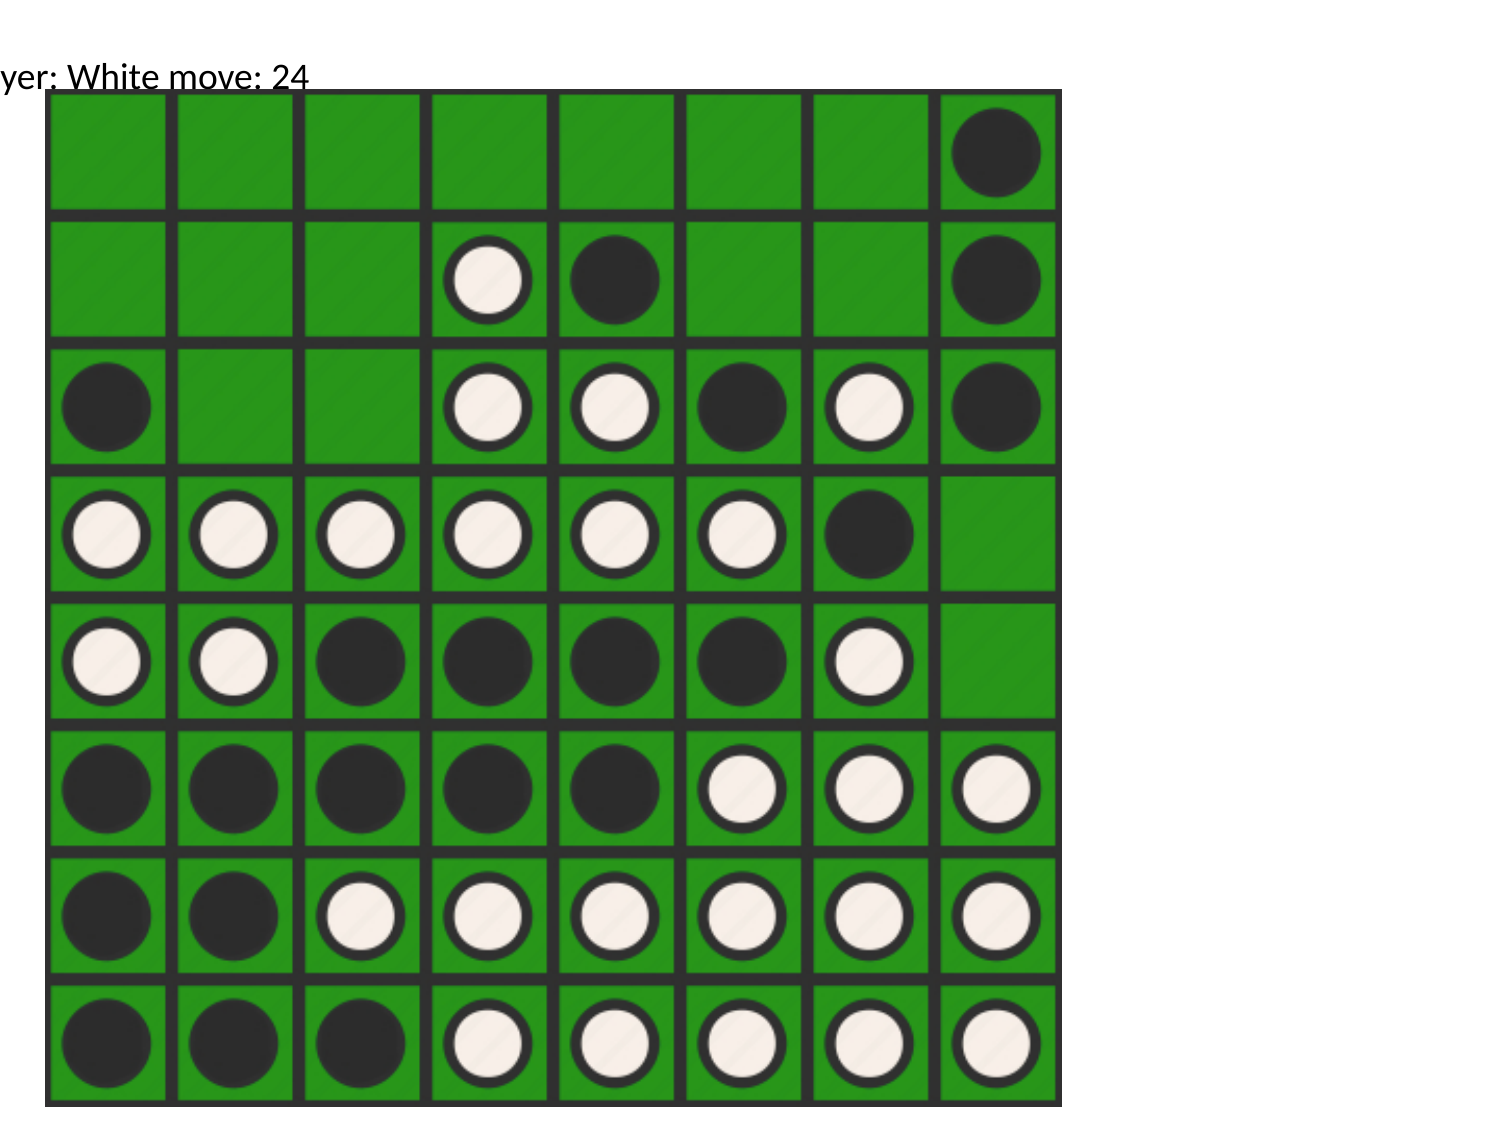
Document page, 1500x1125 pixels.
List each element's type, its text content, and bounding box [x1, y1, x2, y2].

text_box turn: 44 player: White move: 24 [0, 44, 325, 105]
picture [44, 89, 1062, 1107]
